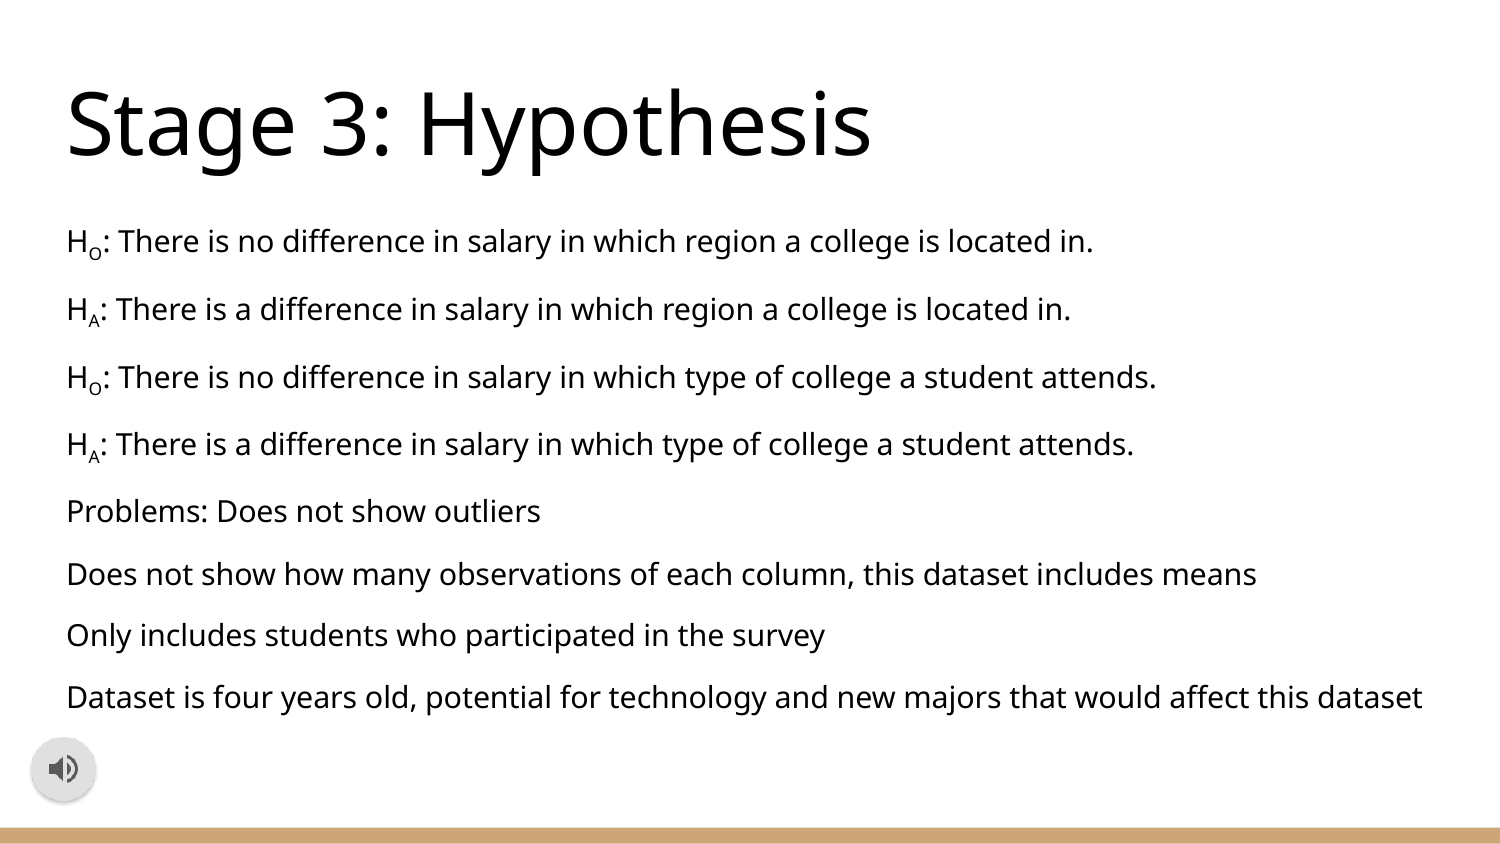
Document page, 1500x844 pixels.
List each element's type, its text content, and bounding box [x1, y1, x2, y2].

picture [24, 729, 102, 807]
title Stage 3: Hypothesis [51, 51, 1449, 189]
list HO: There is no difference in salary in which region a college is located in. HA: There is a difference in salary in which region a college is located in. HO: There is no difference in salary in which type of college a student attends. HA: There is a difference in salary in which type of college a student attends. Problems: Does not show outliers Does not show how many observations of each column, this dataset includes means Only includes students who participated in the survey Dataset is four years old, potential for technology and new majors that would affect this dataset [51, 200, 1449, 752]
